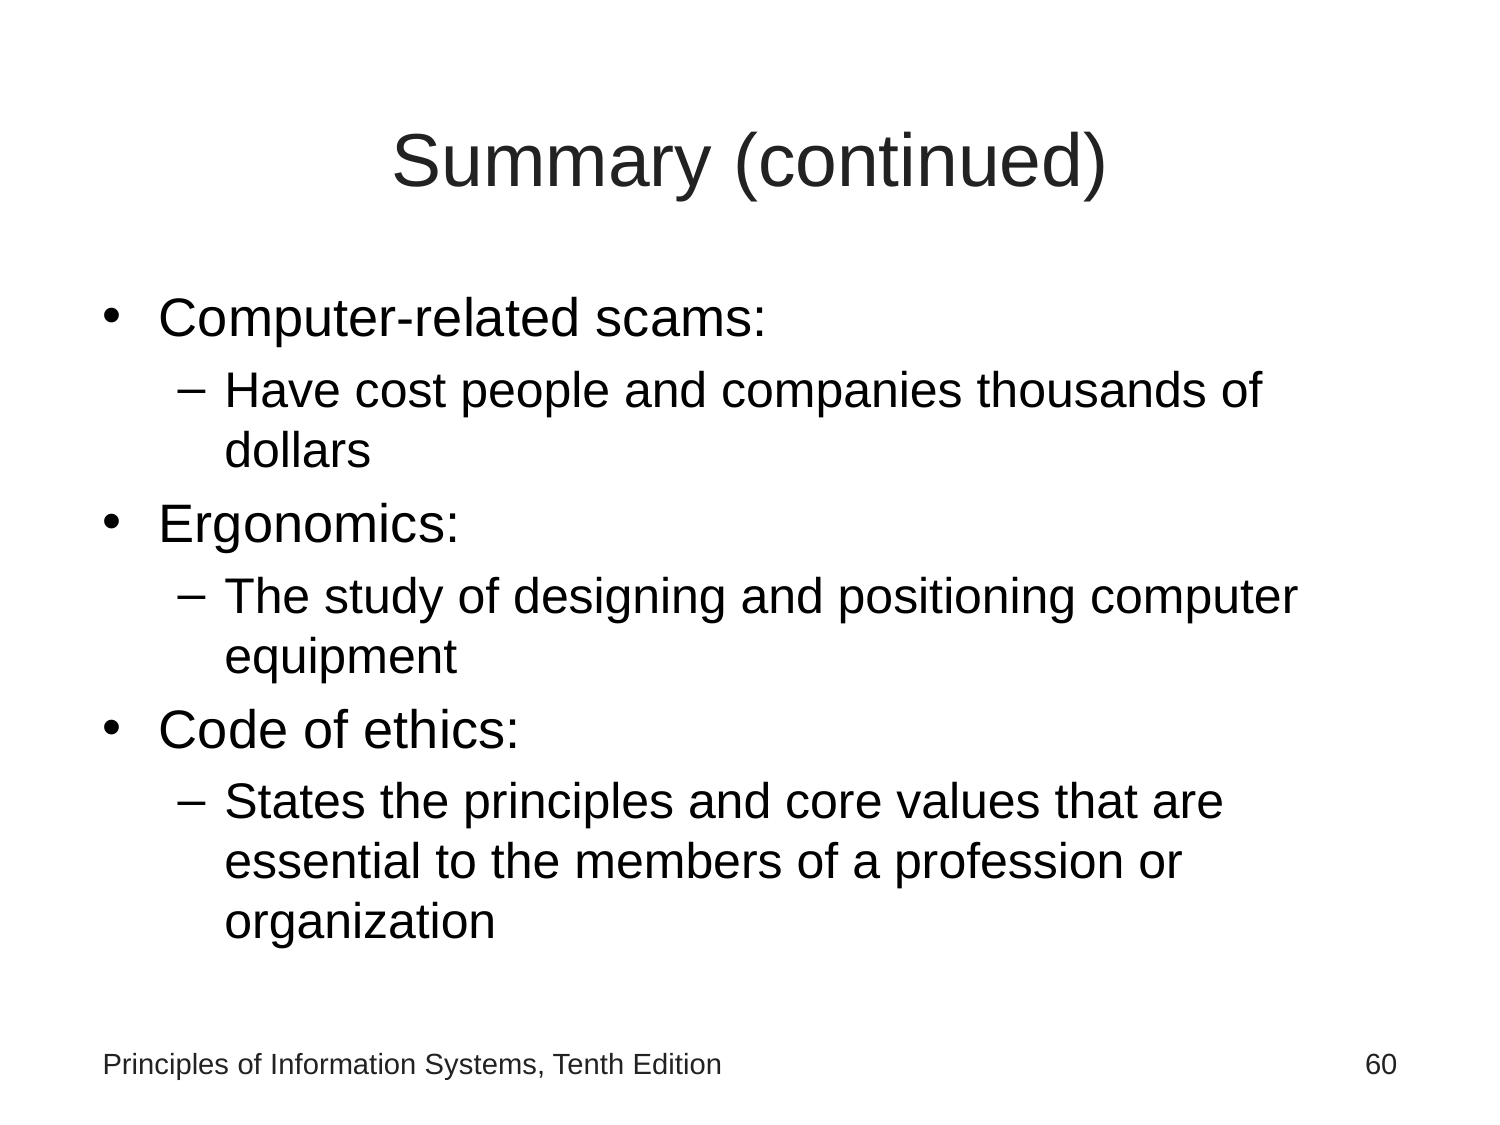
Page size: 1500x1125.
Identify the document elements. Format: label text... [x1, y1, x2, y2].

title Summary (continued) [87, 62, 1413, 250]
text_box ‹#› [1074, 1038, 1413, 1100]
text_box Principles of Information Systems, Tenth Edition [87, 1038, 1050, 1100]
list Computer-related scams: Have cost people and companies thousands of dollars Ergonomics: The study of designing and positioning computer equipment Code of ethics: States the principles and core values that are essential to the members of a profession or organization [87, 275, 1413, 1038]
